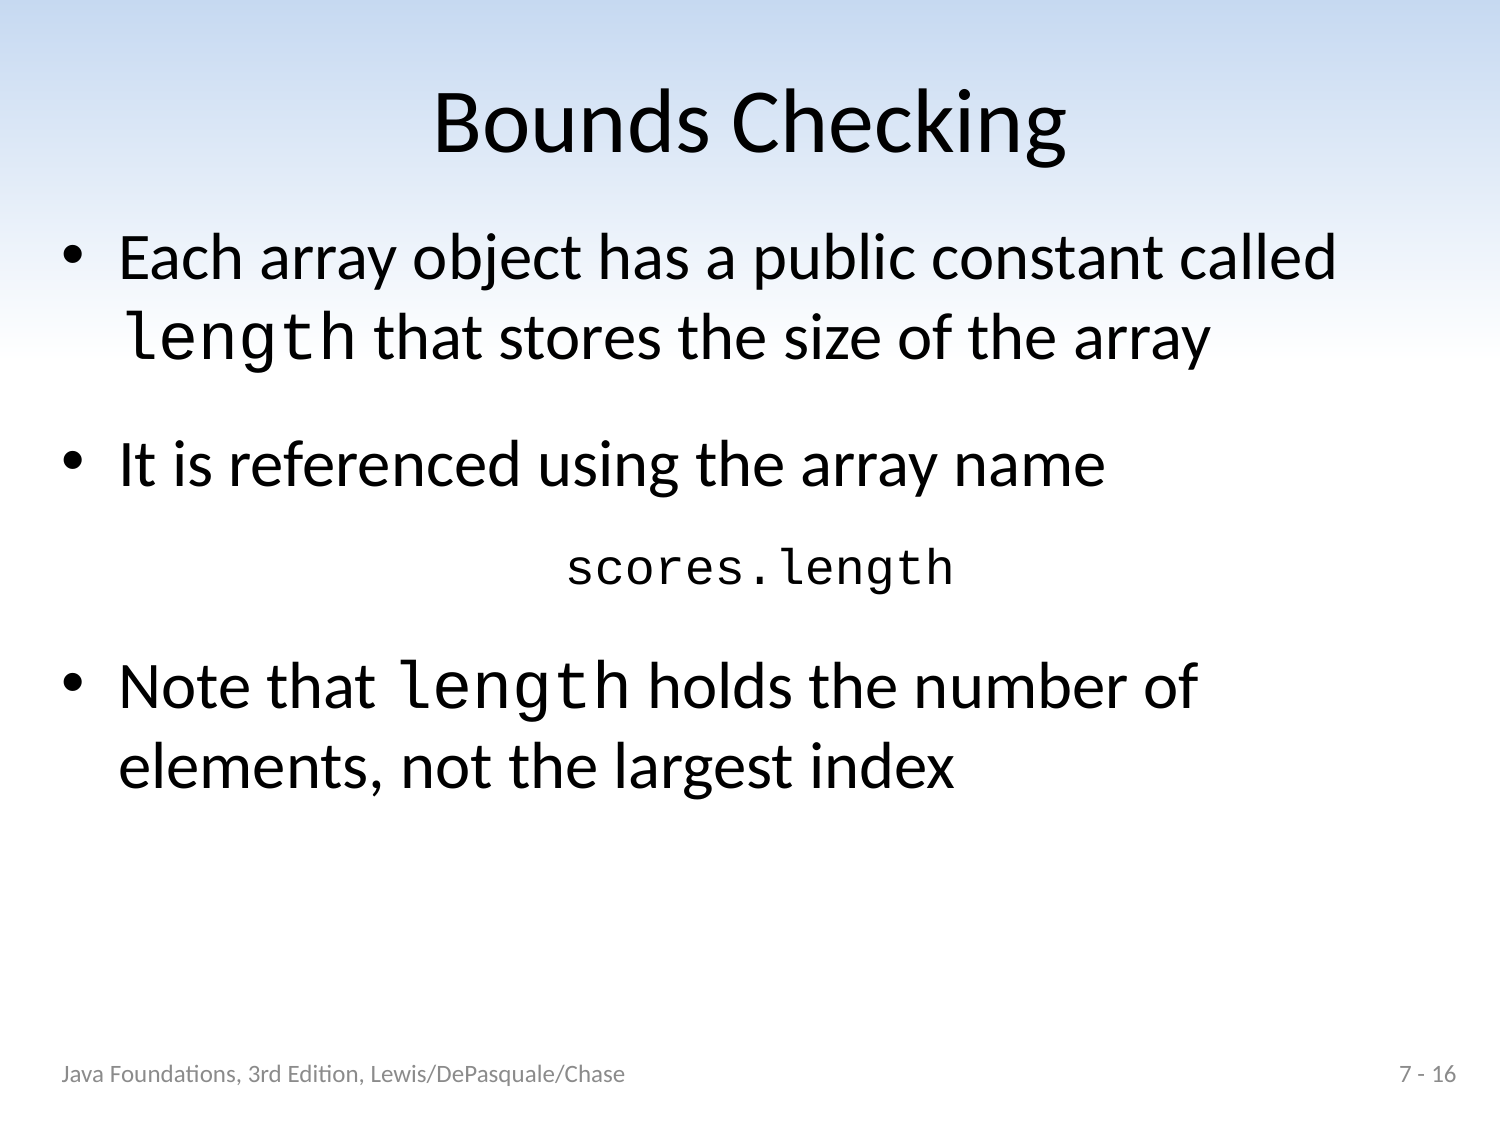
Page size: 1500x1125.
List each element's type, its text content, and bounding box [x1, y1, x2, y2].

footer Java Foundations, 3rd Edition, Lewis/DePasquale/Chase [46, 1042, 1122, 1103]
list Each array object has a public constant called length that stores the size of the array It is referenced using the array name scores.length Note that length holds the number of elements, not the largest index [46, 205, 1473, 1043]
title Bounds Checking [28, 45, 1473, 186]
slide_number 7 - 16 [1122, 1042, 1472, 1103]
